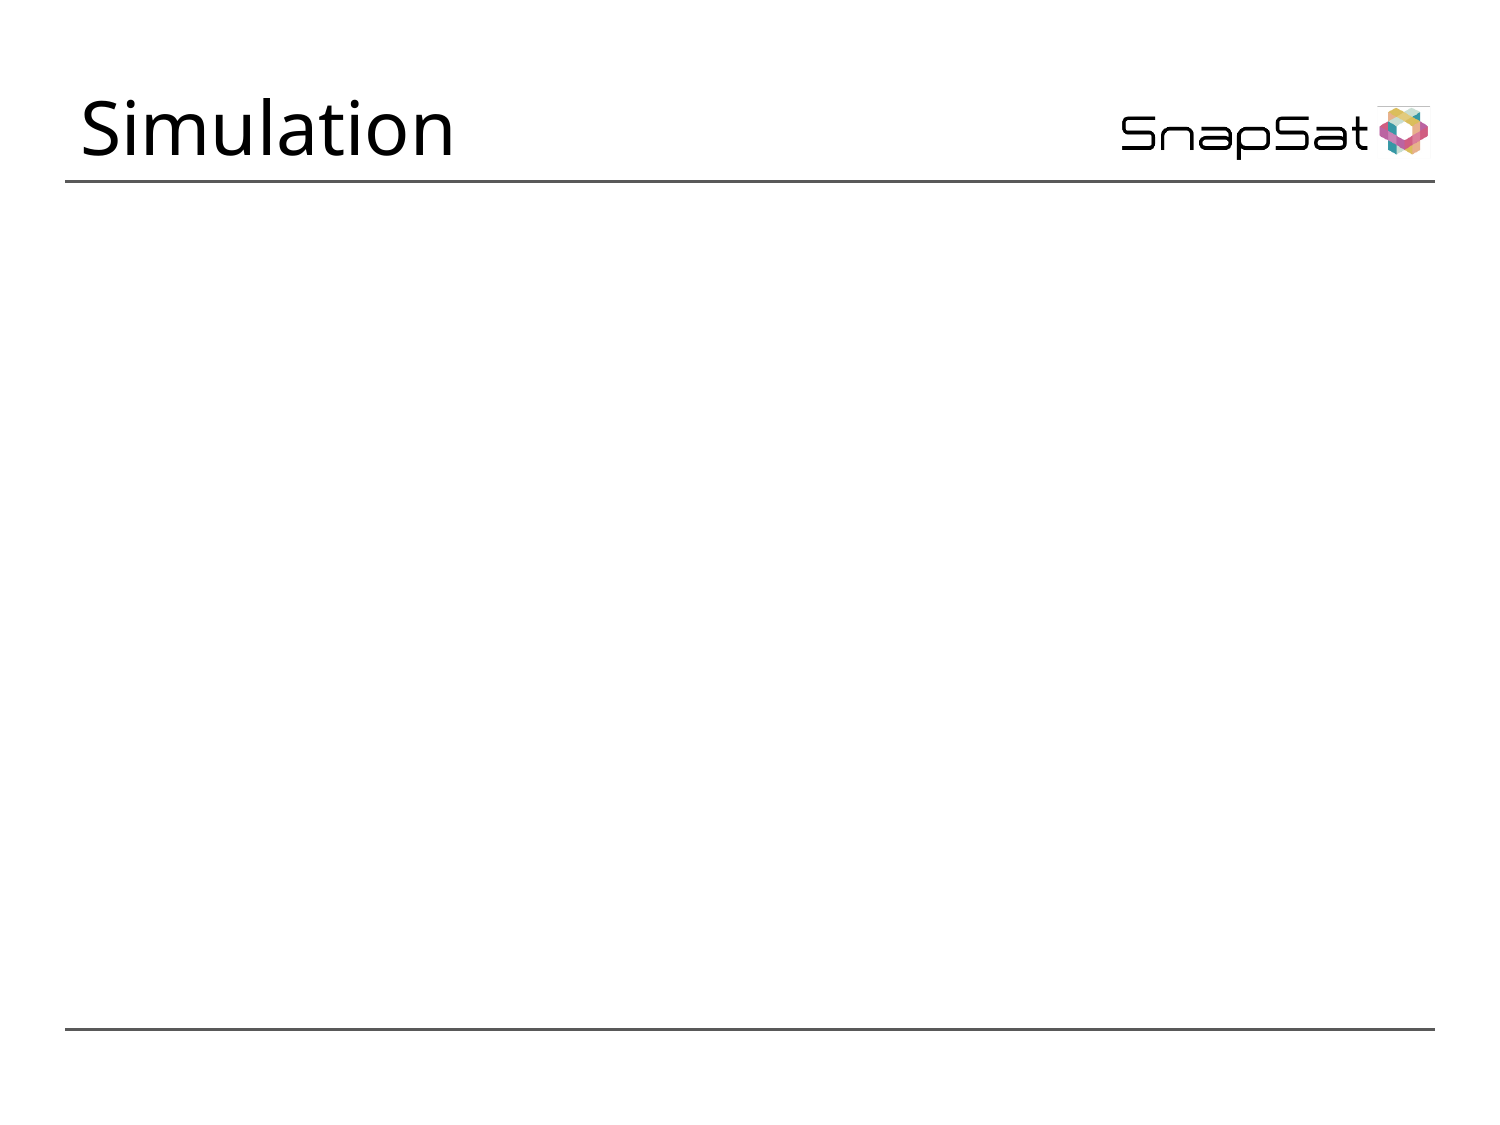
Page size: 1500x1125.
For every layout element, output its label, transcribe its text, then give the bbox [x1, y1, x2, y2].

title Simulation [65, 81, 1040, 182]
picture [1109, 99, 1435, 165]
